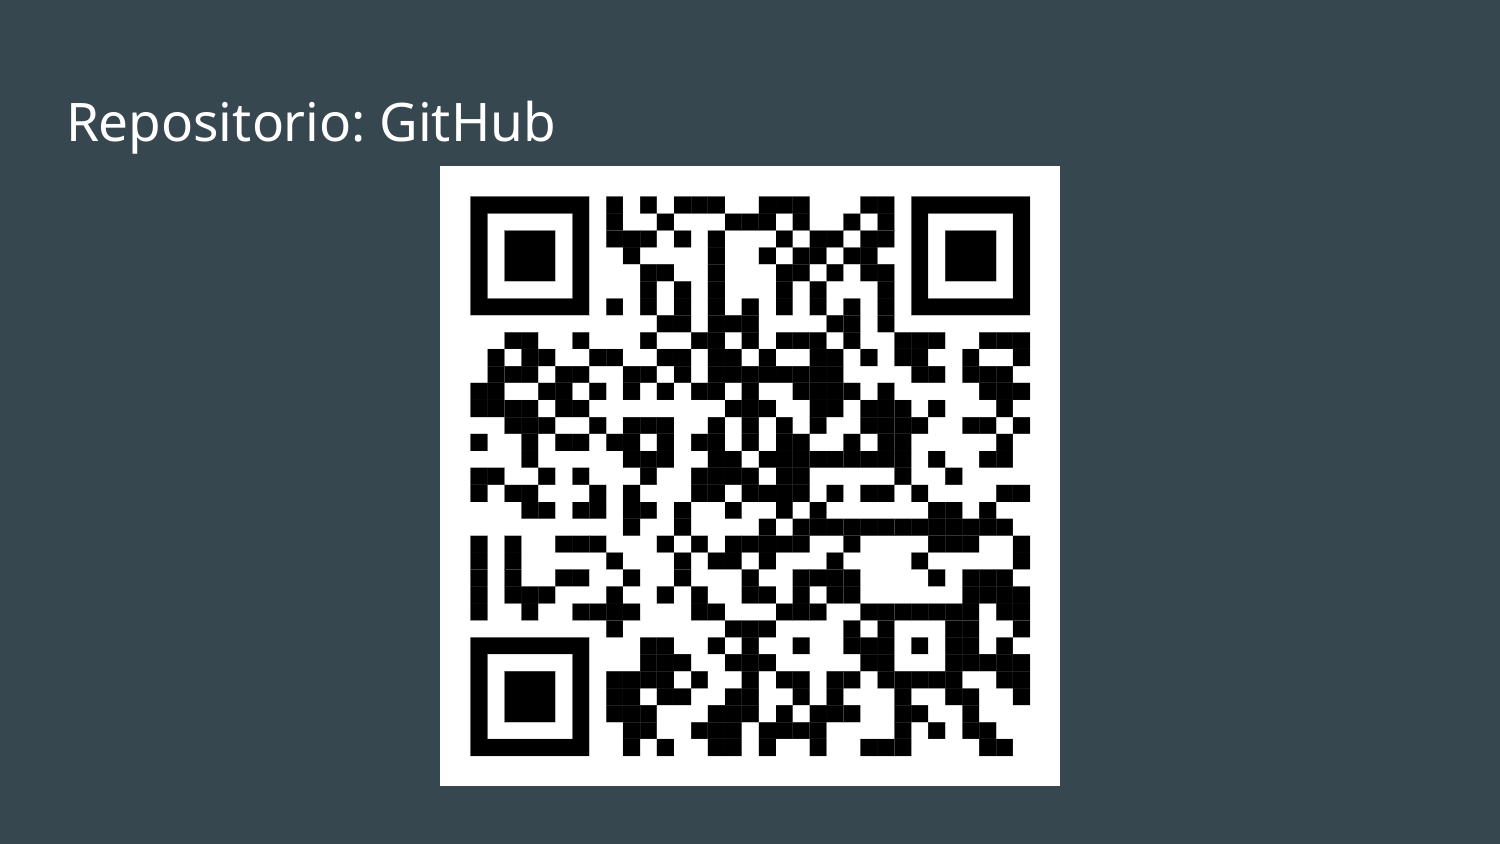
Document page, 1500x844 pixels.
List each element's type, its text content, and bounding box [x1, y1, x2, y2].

picture [440, 166, 1060, 786]
title Repositorio: GitHub [51, 72, 1449, 167]
